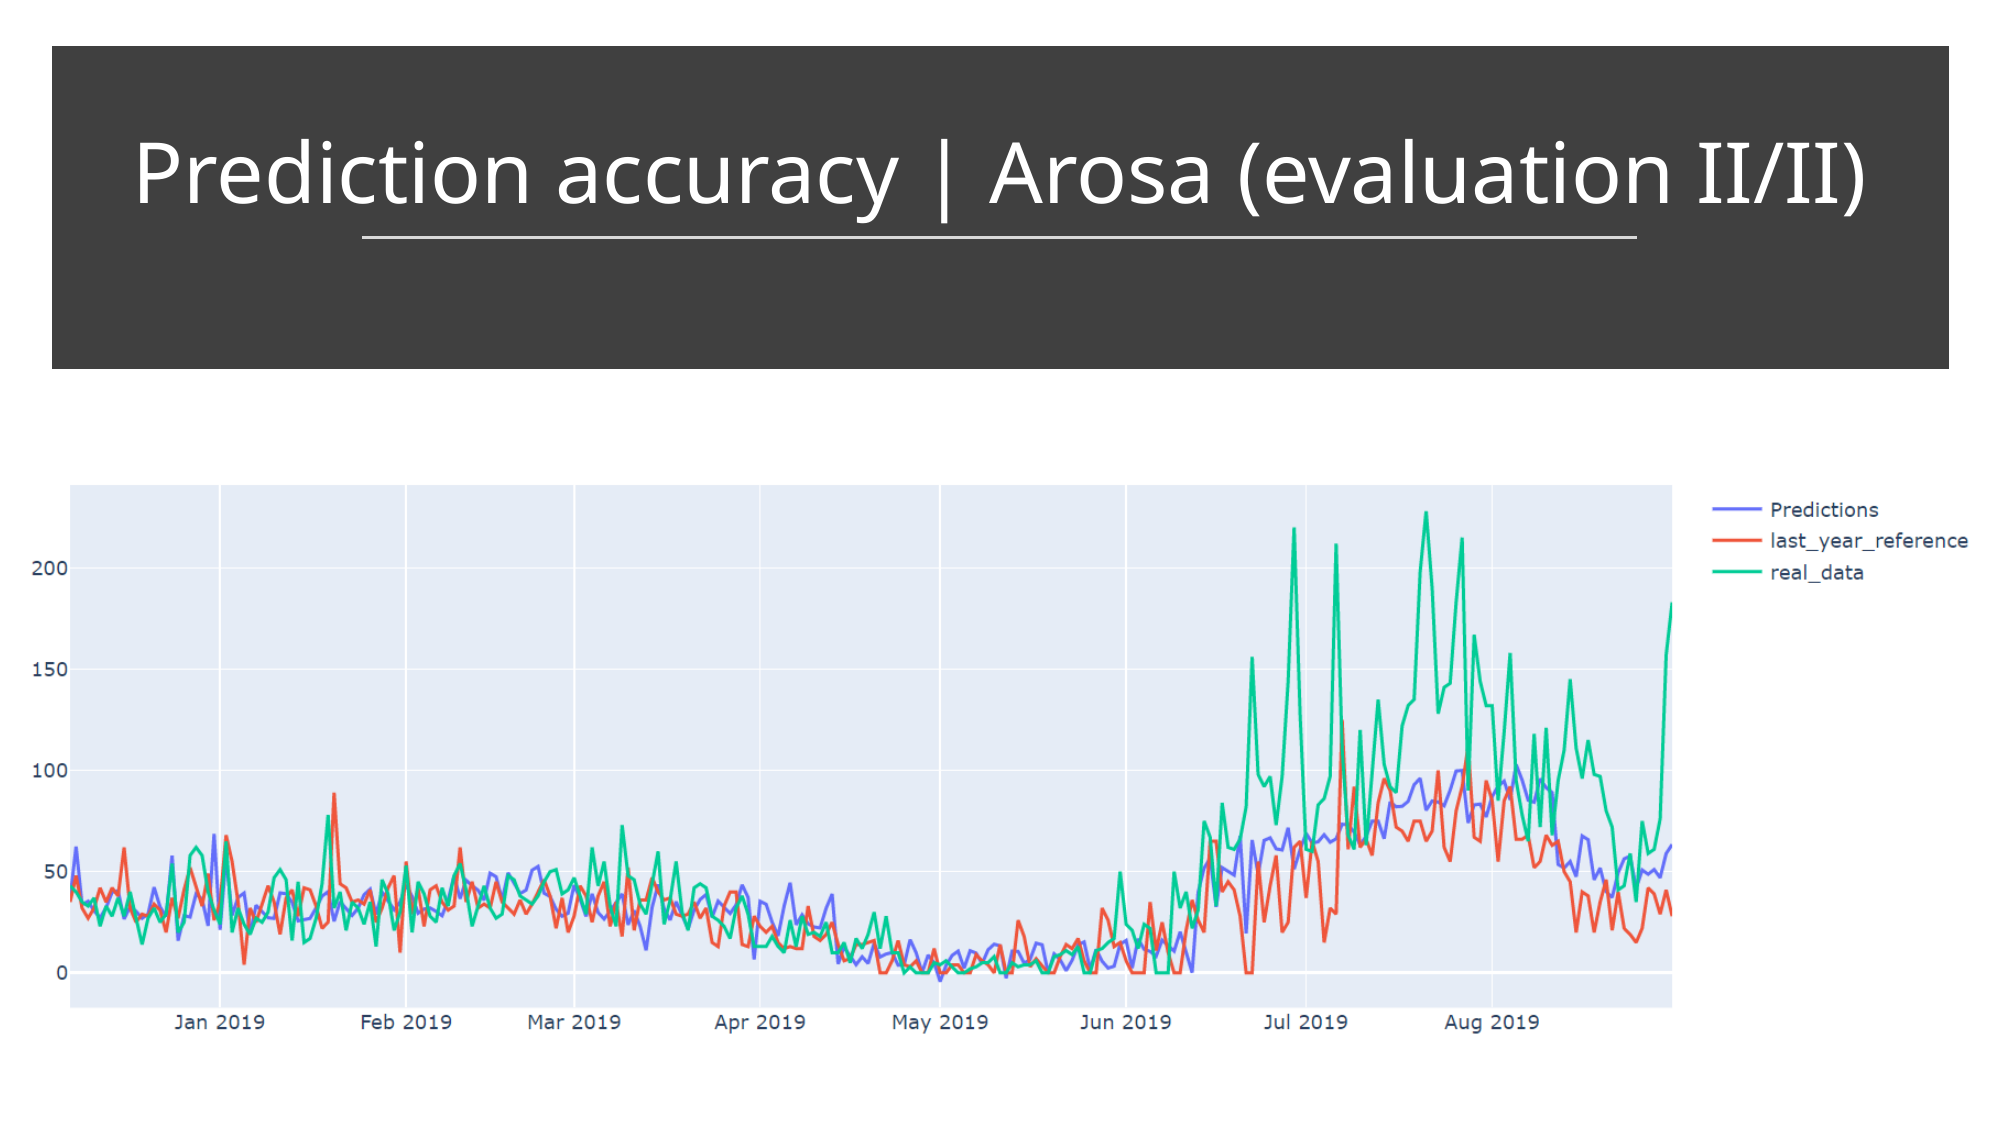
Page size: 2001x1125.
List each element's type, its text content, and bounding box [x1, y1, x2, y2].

picture [25, 463, 1975, 1049]
title Prediction accuracy | Arosa (evaluation II/II) [86, 76, 1914, 230]
text_box [61, 55, 1939, 360]
